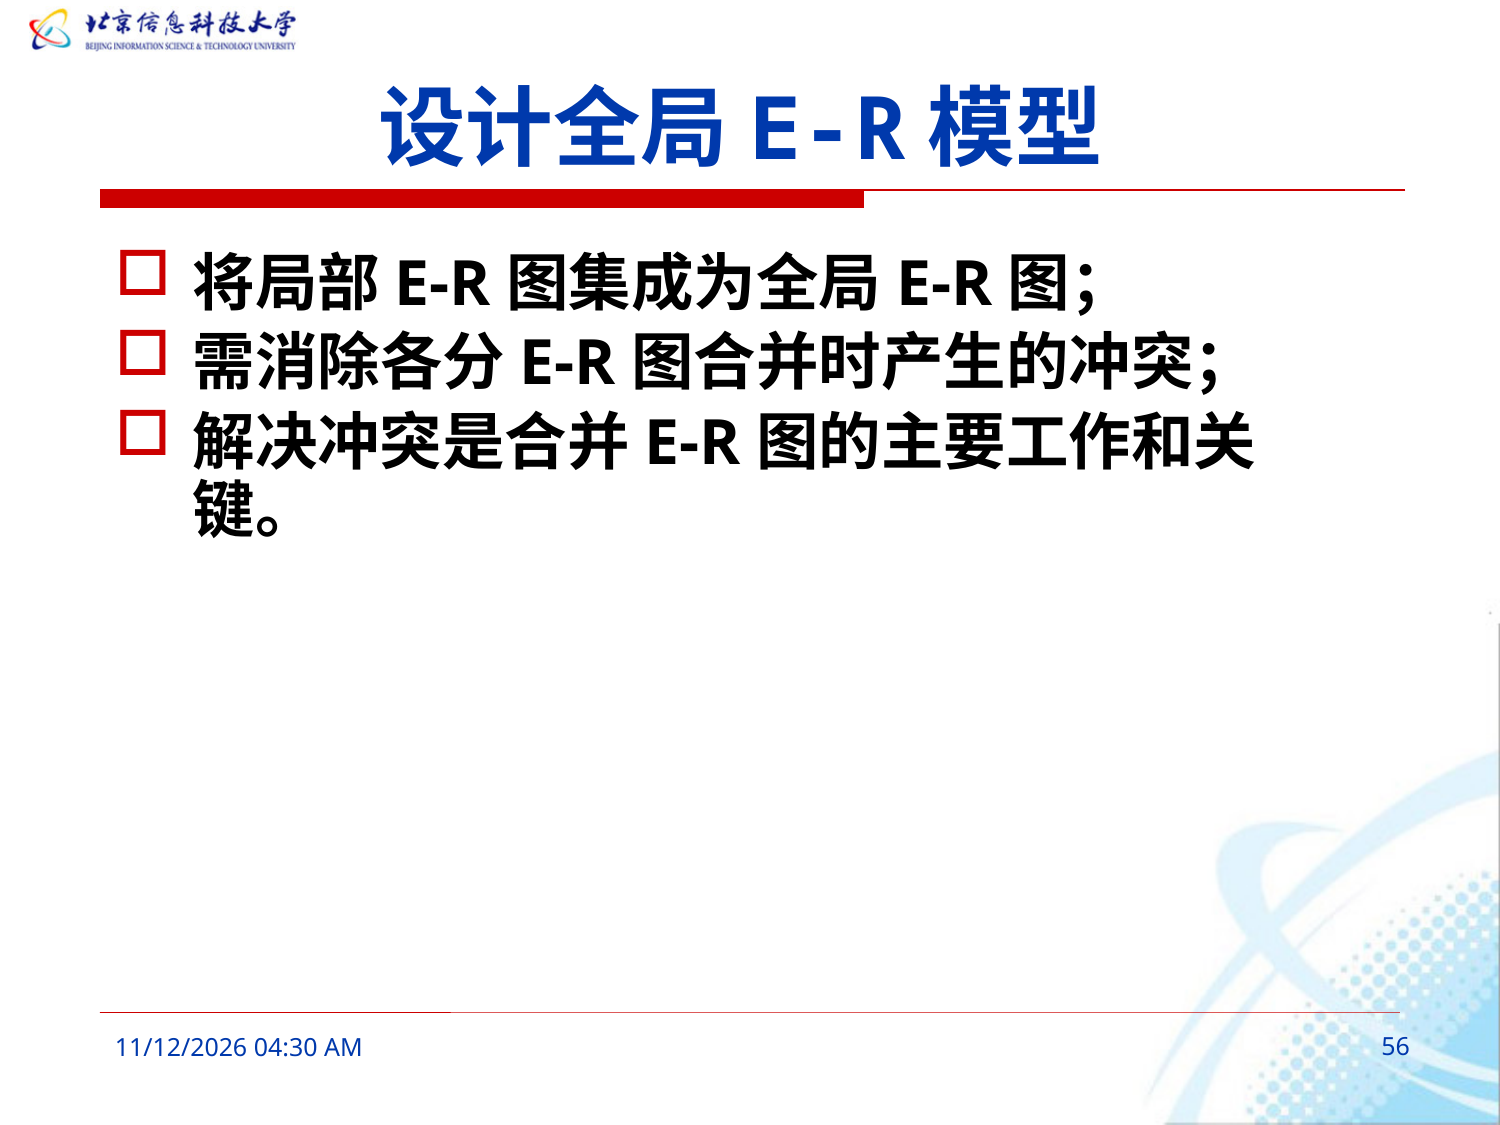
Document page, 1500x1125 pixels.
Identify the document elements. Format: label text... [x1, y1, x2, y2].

title 设计全局E-R模型 [93, 49, 1407, 185]
picture [0, 0, 1500, 1125]
list 将局部E-R图集成为全局E-R图； 需消除各分E-R图合并时产生的冲突； 解决冲突是合并E-R图的主要工作和关键。 [100, 243, 1365, 847]
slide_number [99, 1024, 432, 1103]
